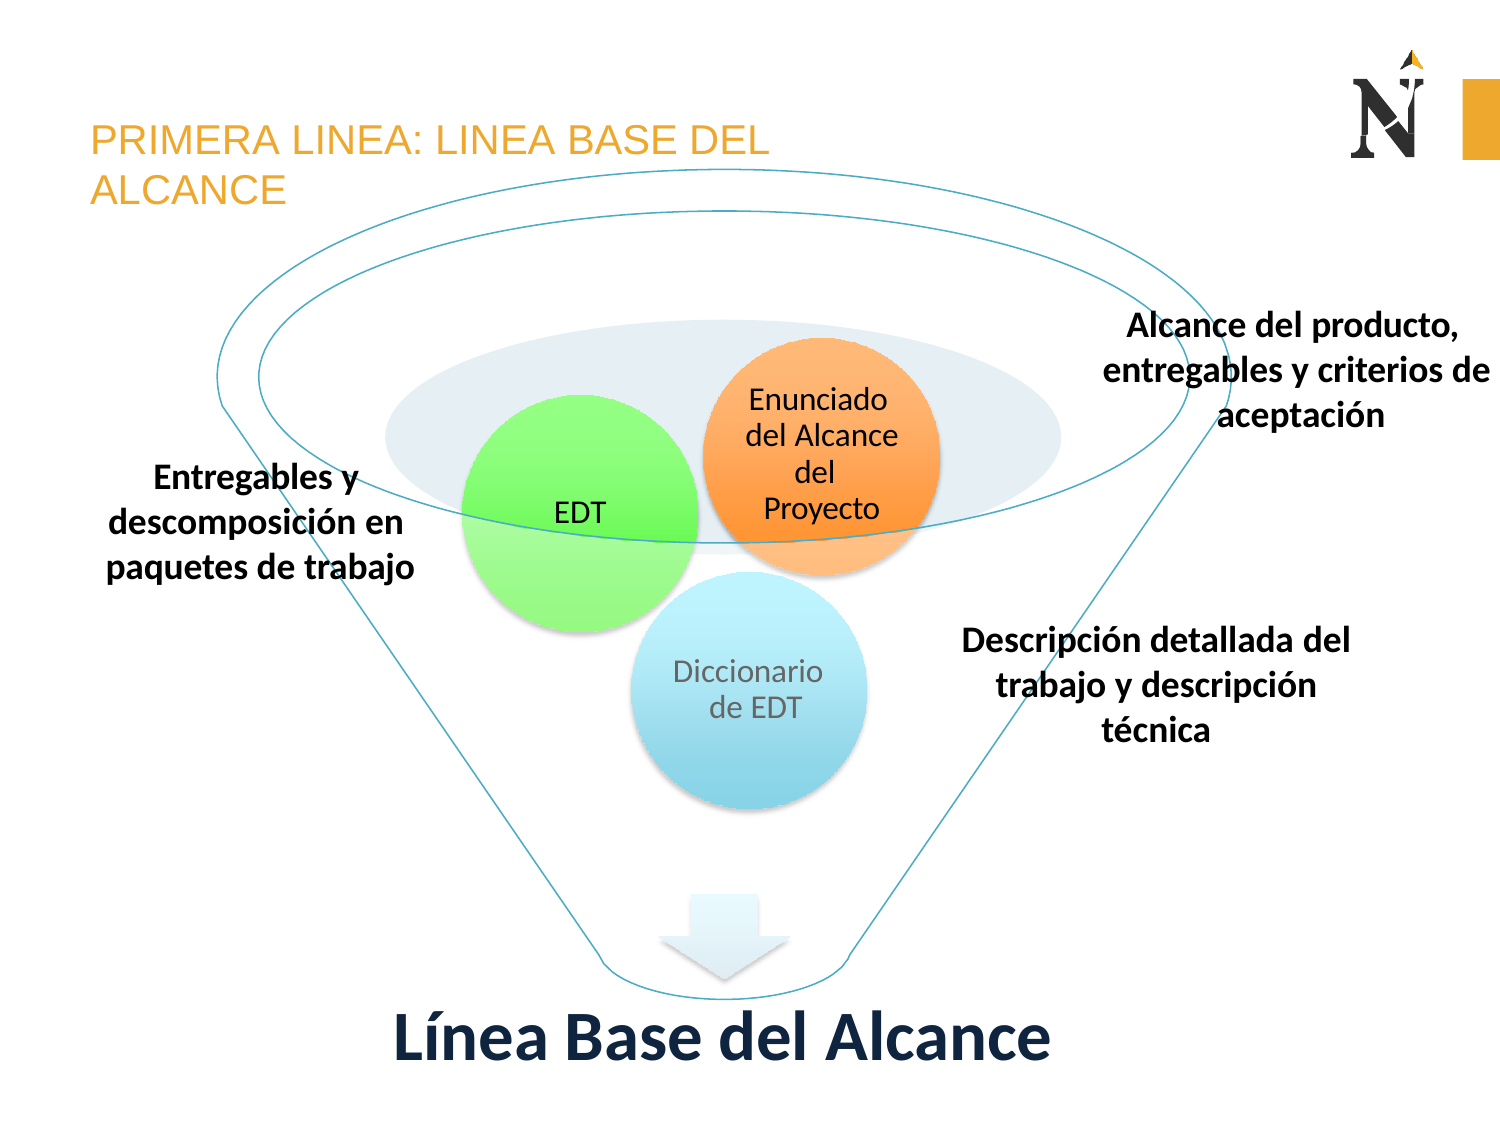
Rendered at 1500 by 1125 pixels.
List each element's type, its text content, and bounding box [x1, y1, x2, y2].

title PRIMERA LINEA: LINEA BASE DEL ALCANCE [87, 110, 974, 301]
text_box [1462, 79, 1500, 160]
text_box Descripción detallada del trabajo y descripción técnica [958, 612, 1354, 750]
text_box [217, 169, 1194, 449]
text_box [1351, 135, 1375, 158]
text_box Alcance del producto, entregables y criterios de aceptación [1098, 298, 1494, 436]
text_box [258, 211, 1160, 543]
text_box [1399, 78, 1409, 91]
text_box [346, 436, 1206, 1000]
text_box Entregables y descomposición en paquetes de trabajo [101, 449, 418, 587]
text_box [1399, 50, 1424, 70]
text_box [1384, 78, 1424, 158]
text_box Línea Base del Alcance [391, 987, 1058, 1075]
